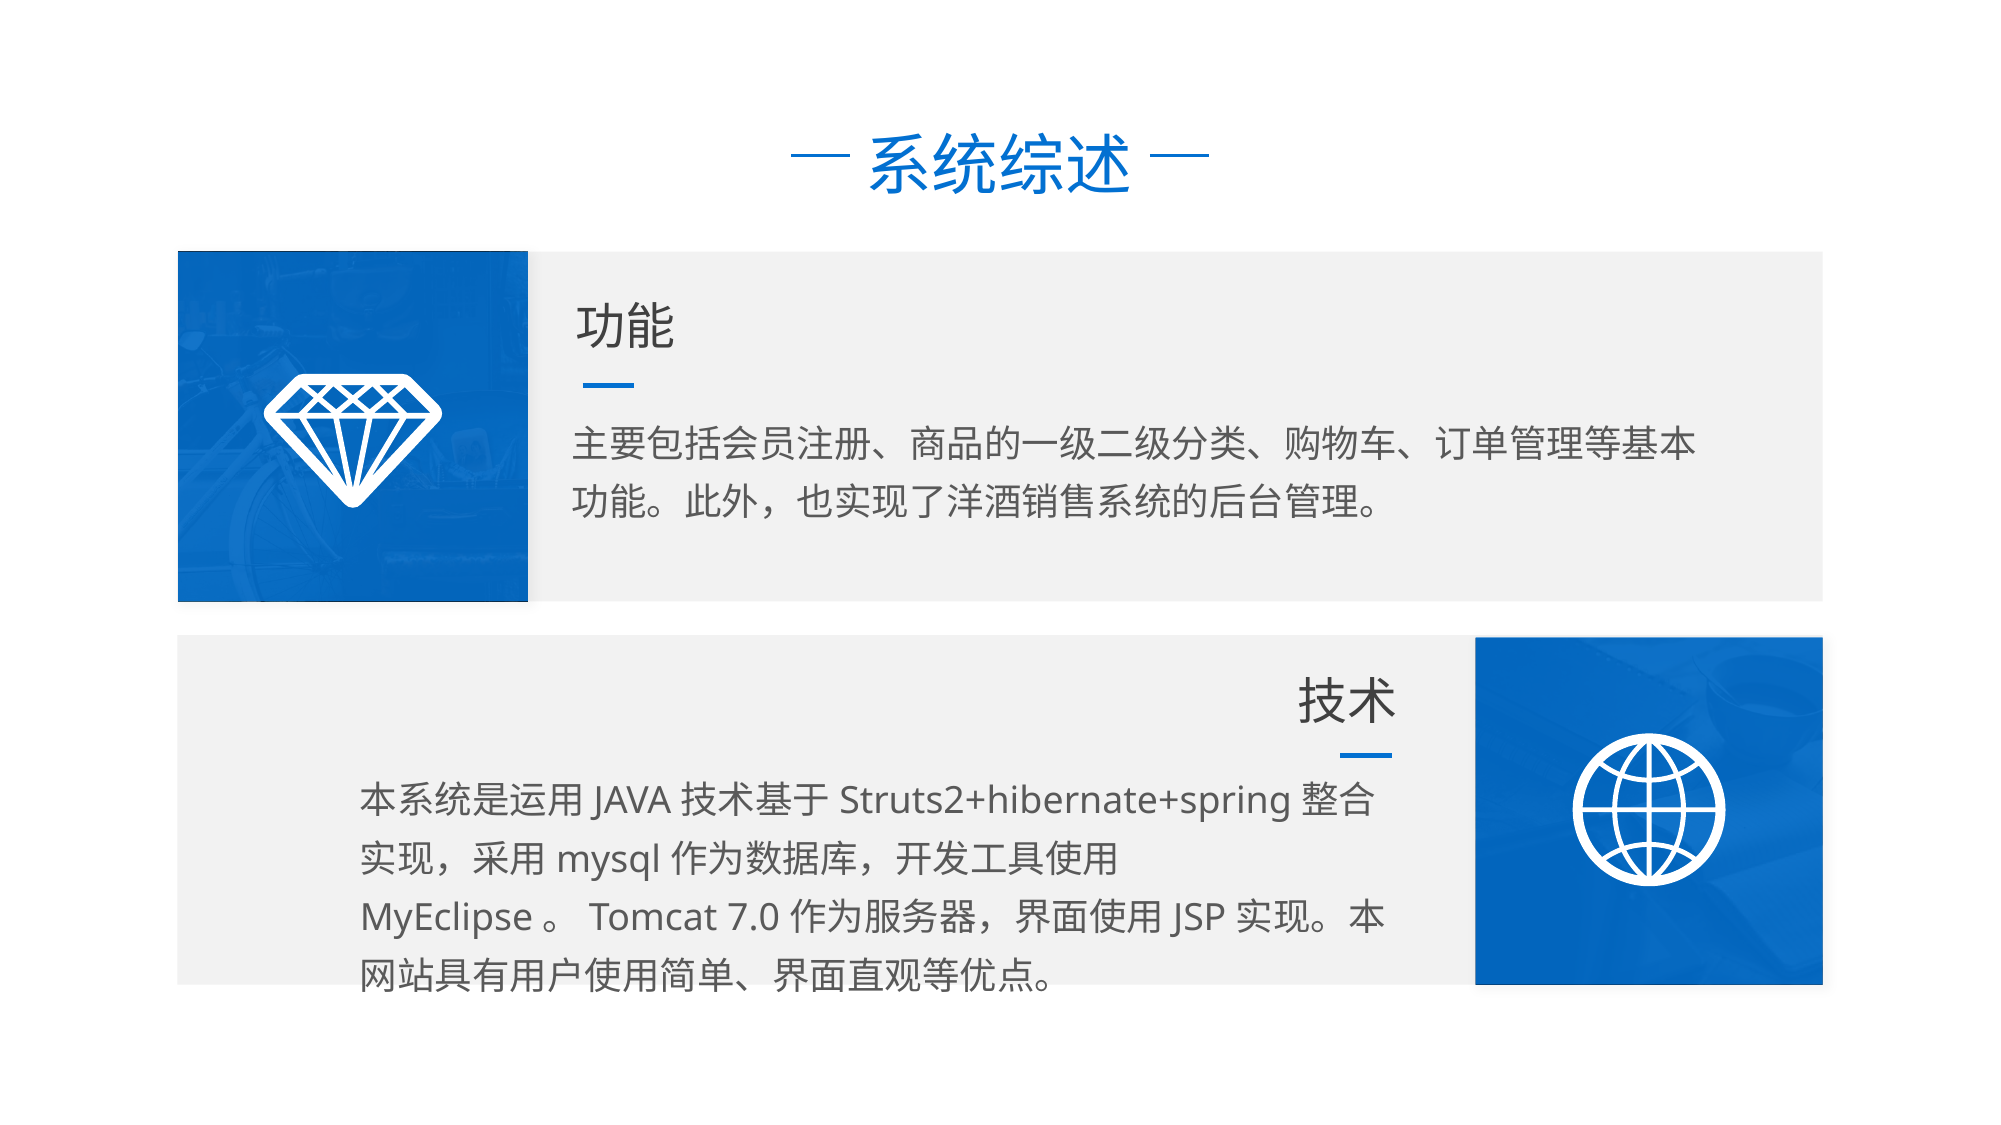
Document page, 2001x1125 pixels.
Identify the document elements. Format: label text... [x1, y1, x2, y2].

text_box 技术 [1282, 662, 1413, 737]
text_box 主要包括会员注册、商品的一级二级分类、购物车、订单管理等基本功能。此外，也实现了洋酒销售系统的后台管理。 [557, 398, 1748, 531]
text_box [791, 100, 1209, 204]
text_box [177, 635, 1823, 985]
picture [178, 251, 528, 602]
text_box [528, 251, 1823, 602]
text_box 功能 [560, 287, 691, 363]
text_box 本系统是运用JAVA技术基于Struts2+hibernate+spring整合实现，采用mysql作为数据库，开发工具使用MyEclipse。Tomcat 7.0作为服务器，界面使用JSP实现。本网站具有用户使用简单、界面直观等优点。 [344, 755, 1413, 1005]
picture [1475, 638, 1823, 986]
